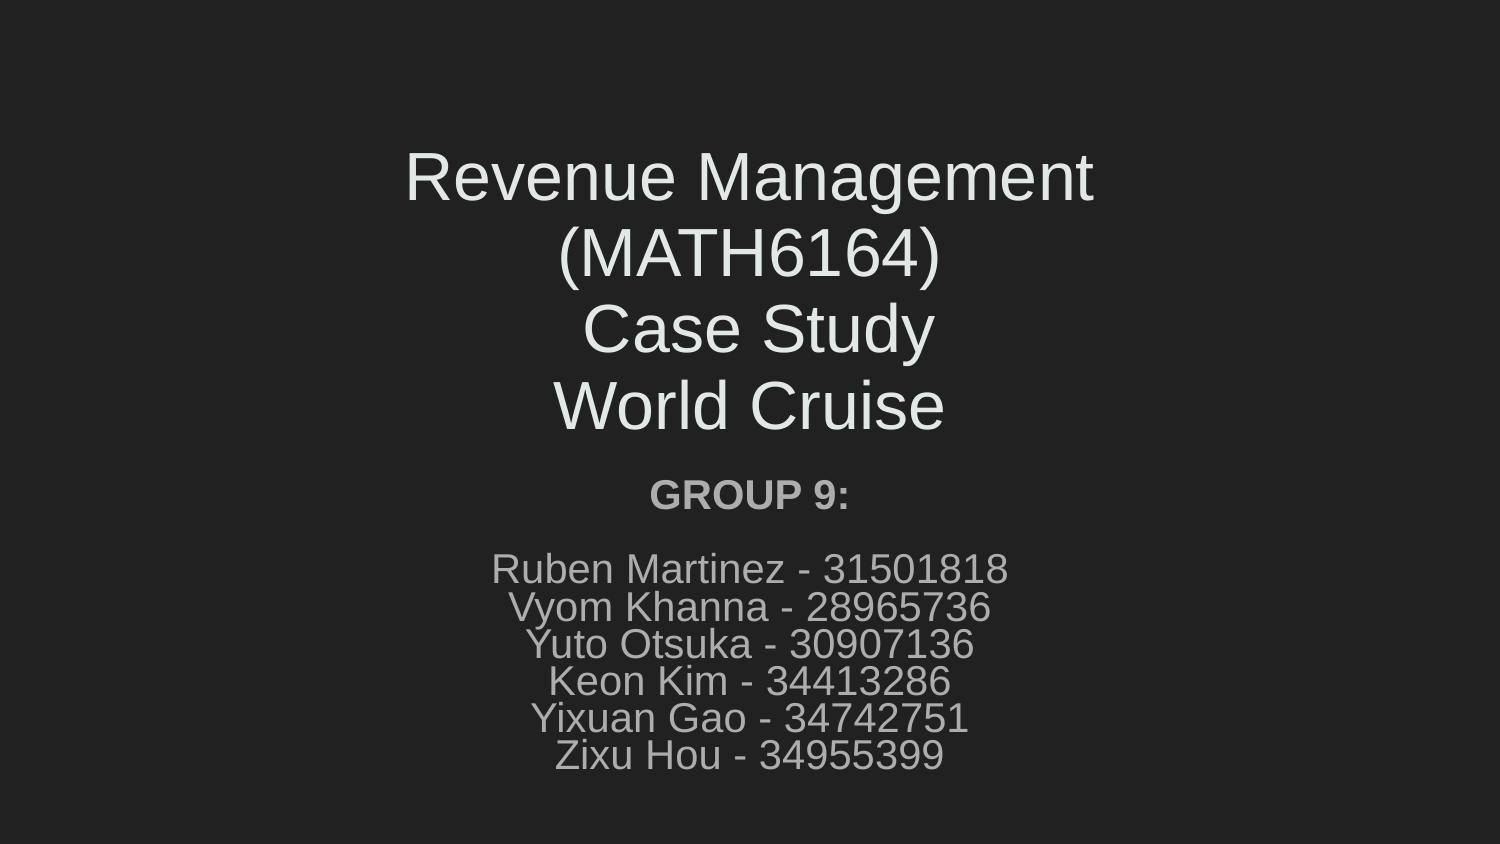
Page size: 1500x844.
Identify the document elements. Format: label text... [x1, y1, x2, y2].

subtitle GROUP 9: Ruben Martinez - 31501818 Vyom Khanna - 28965736 Yuto Otsuka - 30907136 Keon Kim - 34413286 Yixuan Gao - 34742751 Zixu Hou - 34955399 [51, 464, 1449, 823]
title Revenue Management (MATH6164) Case Study World Cruise [51, 122, 1449, 459]
